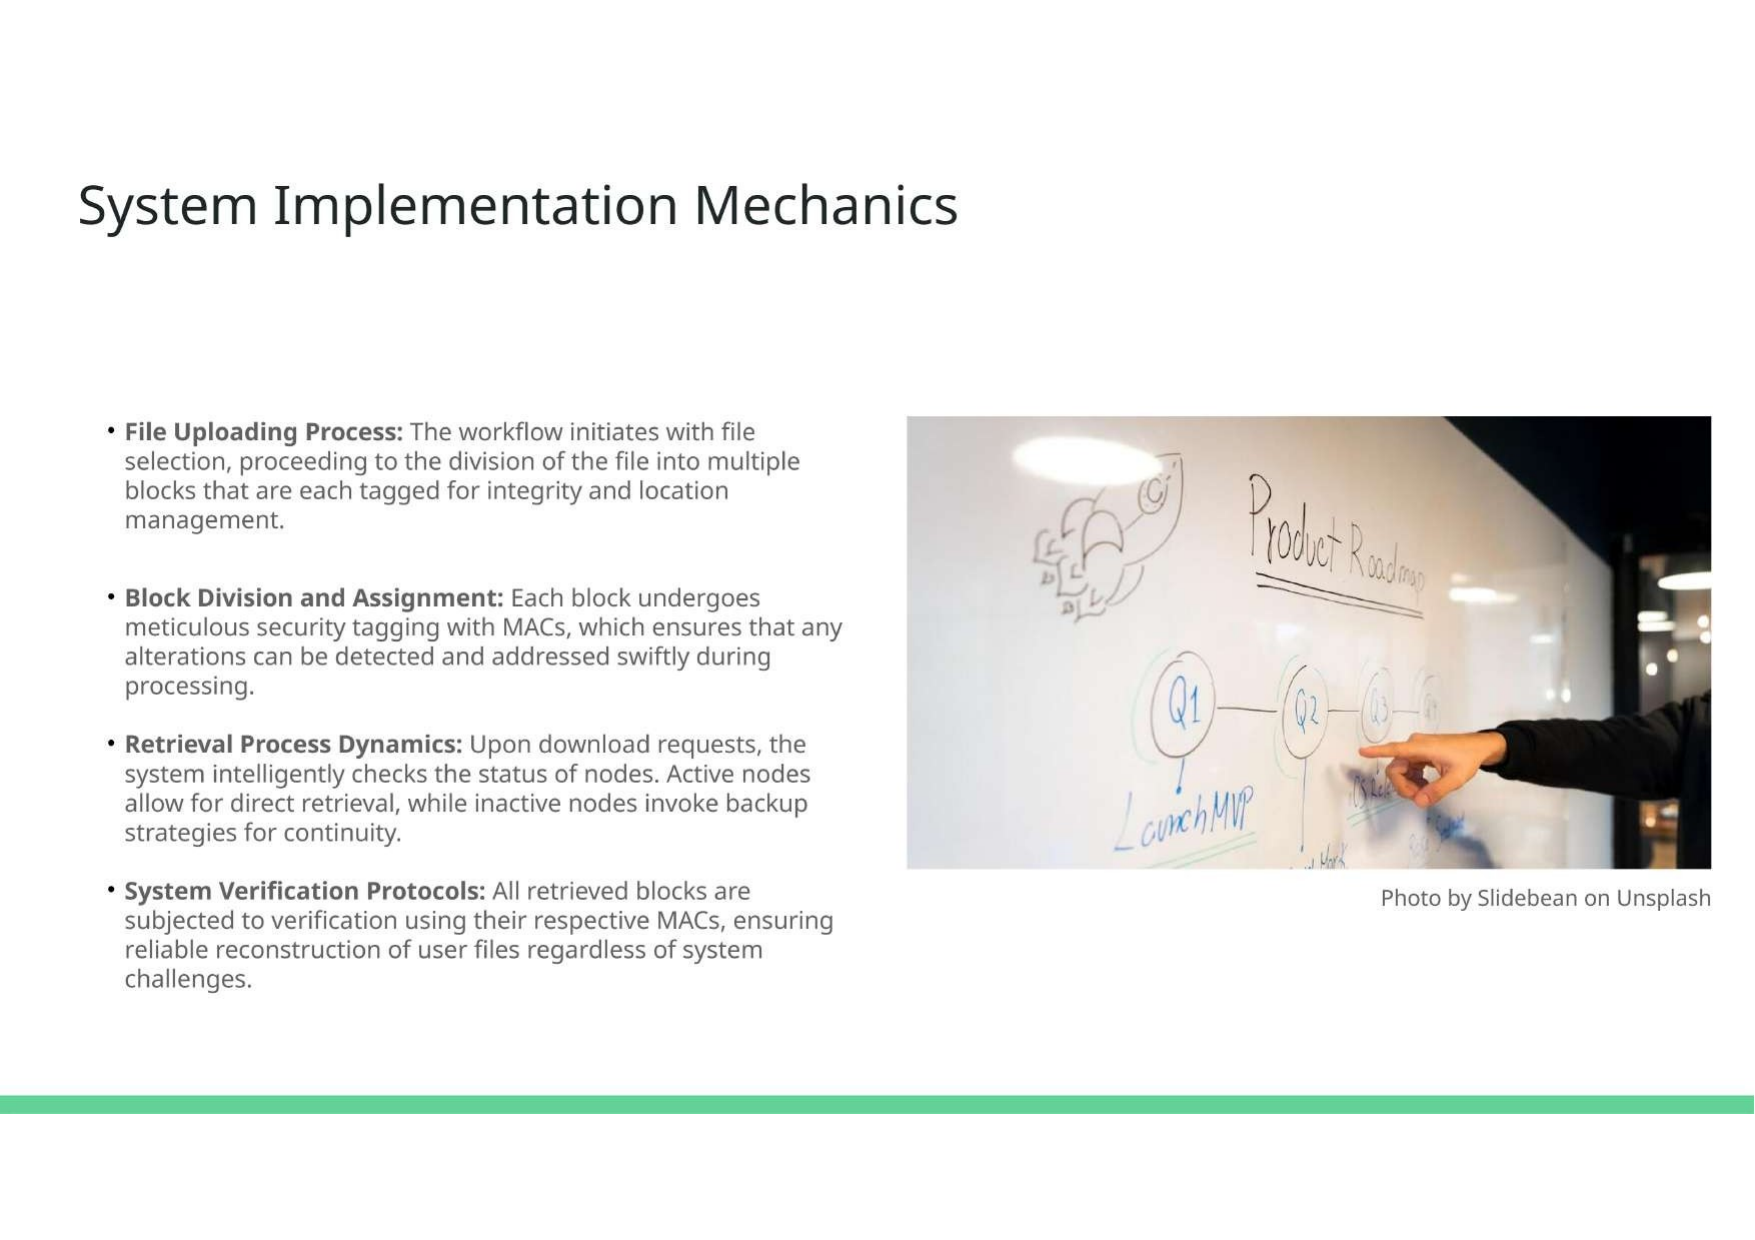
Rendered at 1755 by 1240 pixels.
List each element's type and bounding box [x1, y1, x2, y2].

picture [0, 182, 1755, 1114]
